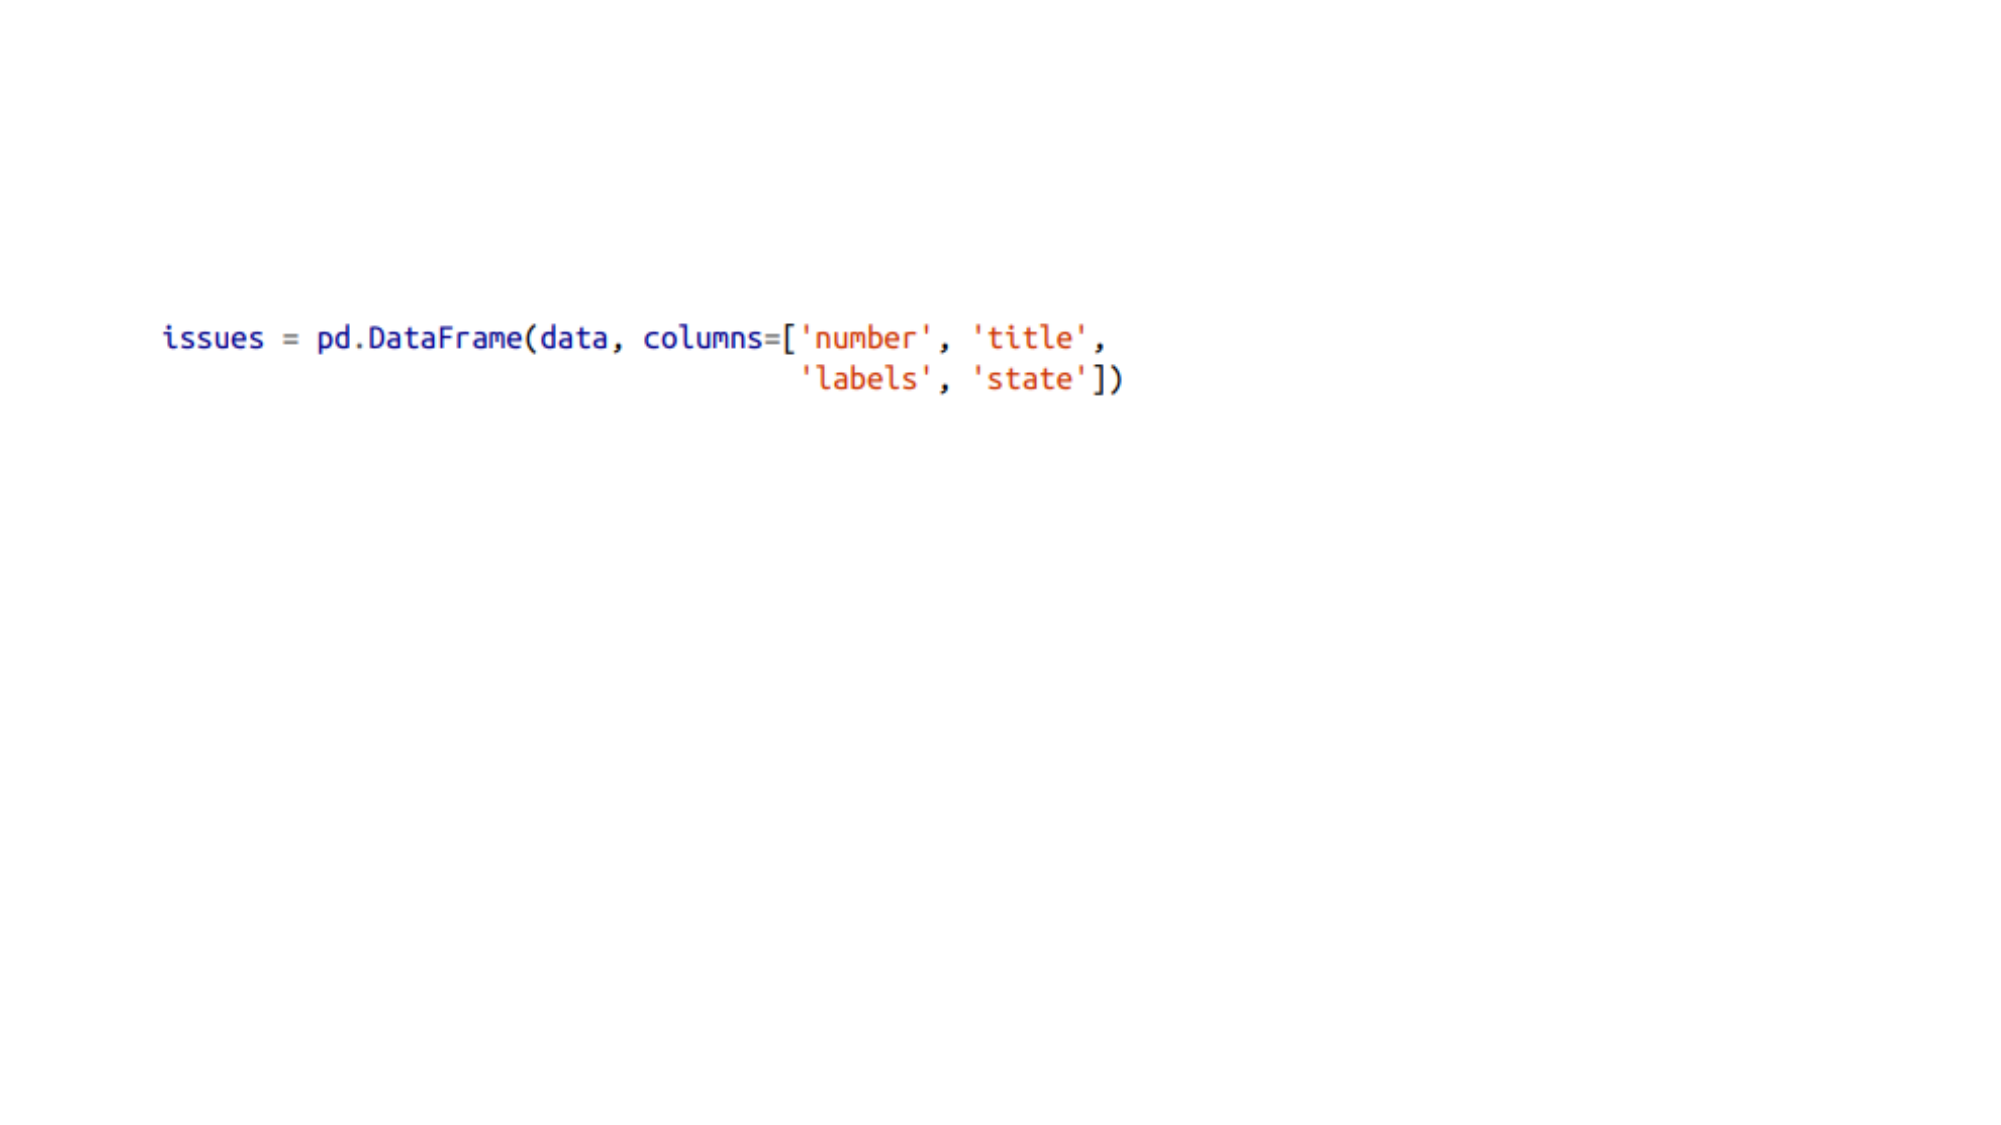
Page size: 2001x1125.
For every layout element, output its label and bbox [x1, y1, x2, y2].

picture [158, 312, 1128, 414]
